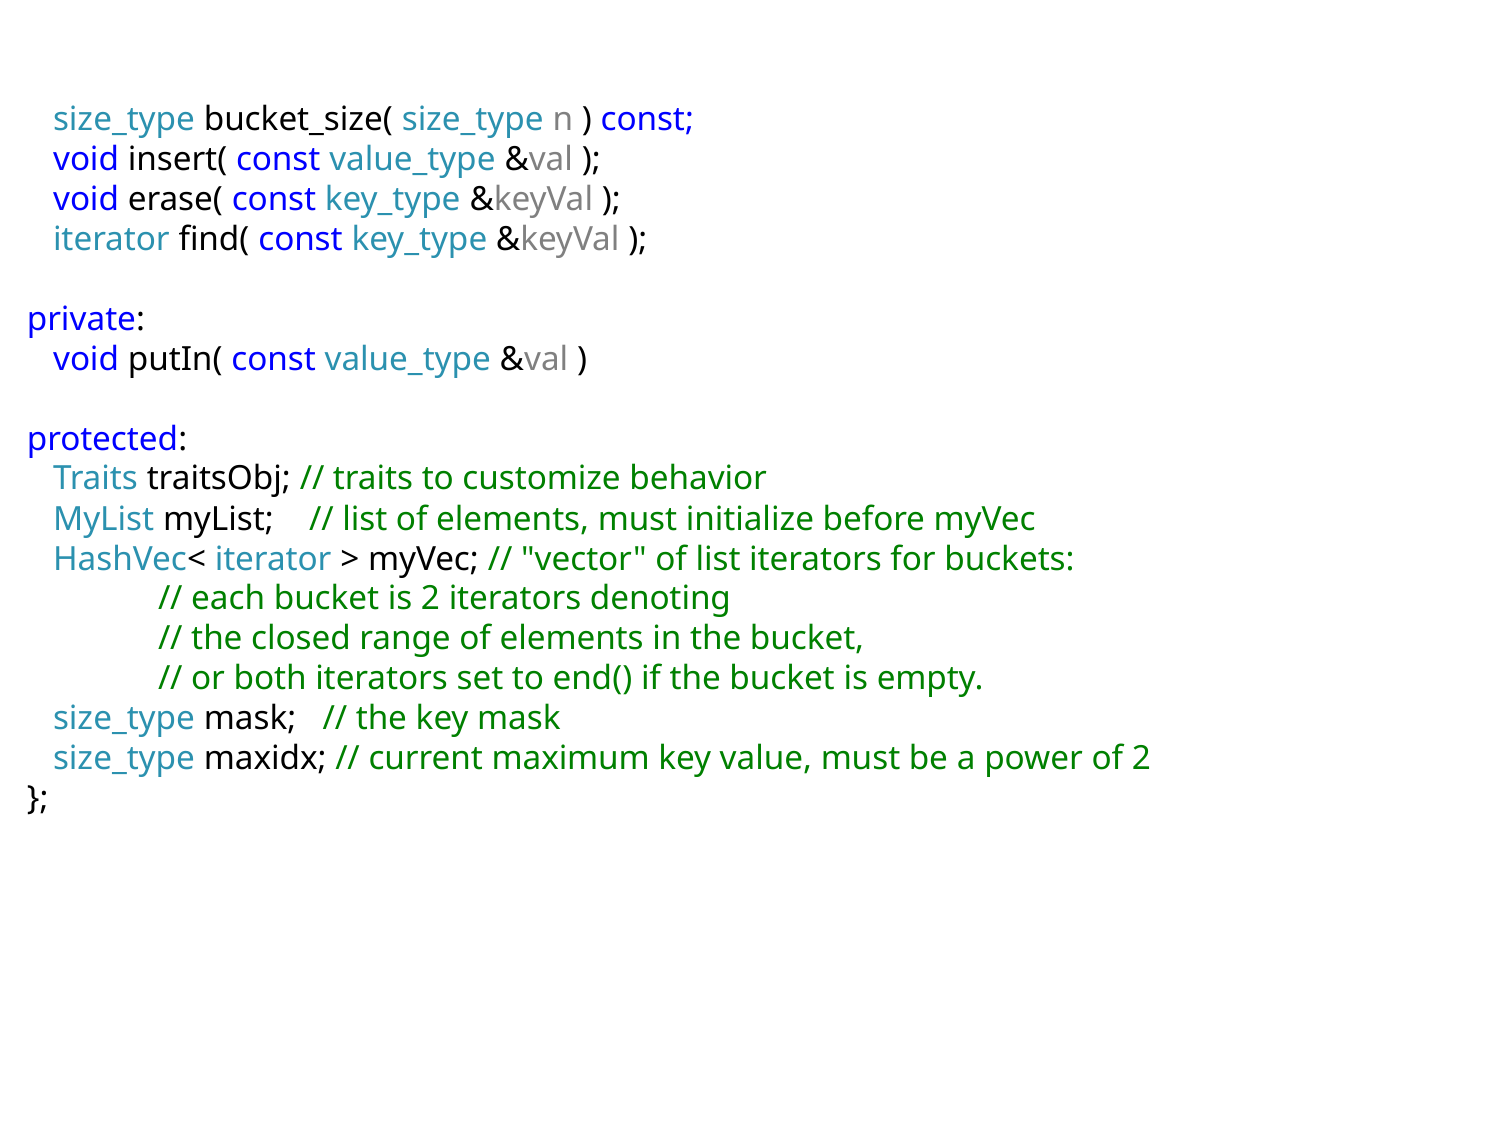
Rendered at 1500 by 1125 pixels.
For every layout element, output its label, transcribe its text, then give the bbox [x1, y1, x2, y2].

list size_type bucket_size( size_type n ) const; void insert( const value_type &val ); void erase( const key_type &keyVal ); iterator find( const key_type &keyVal ); private: void putIn( const value_type &val ) protected: Traits traitsObj; // traits to customize behavior MyList myList; // list of elements, must initialize before myVec HashVec< iterator > myVec; // "vector" of list iterators for buckets: // each bucket is 2 iterators denoting // the closed range of elements in the bucket, // or both iterators set to end() if the bucket is empty. size_type mask; // the key mask size_type maxidx; // current maximum key value, must be a power of 2 }; [11, 90, 1489, 1035]
